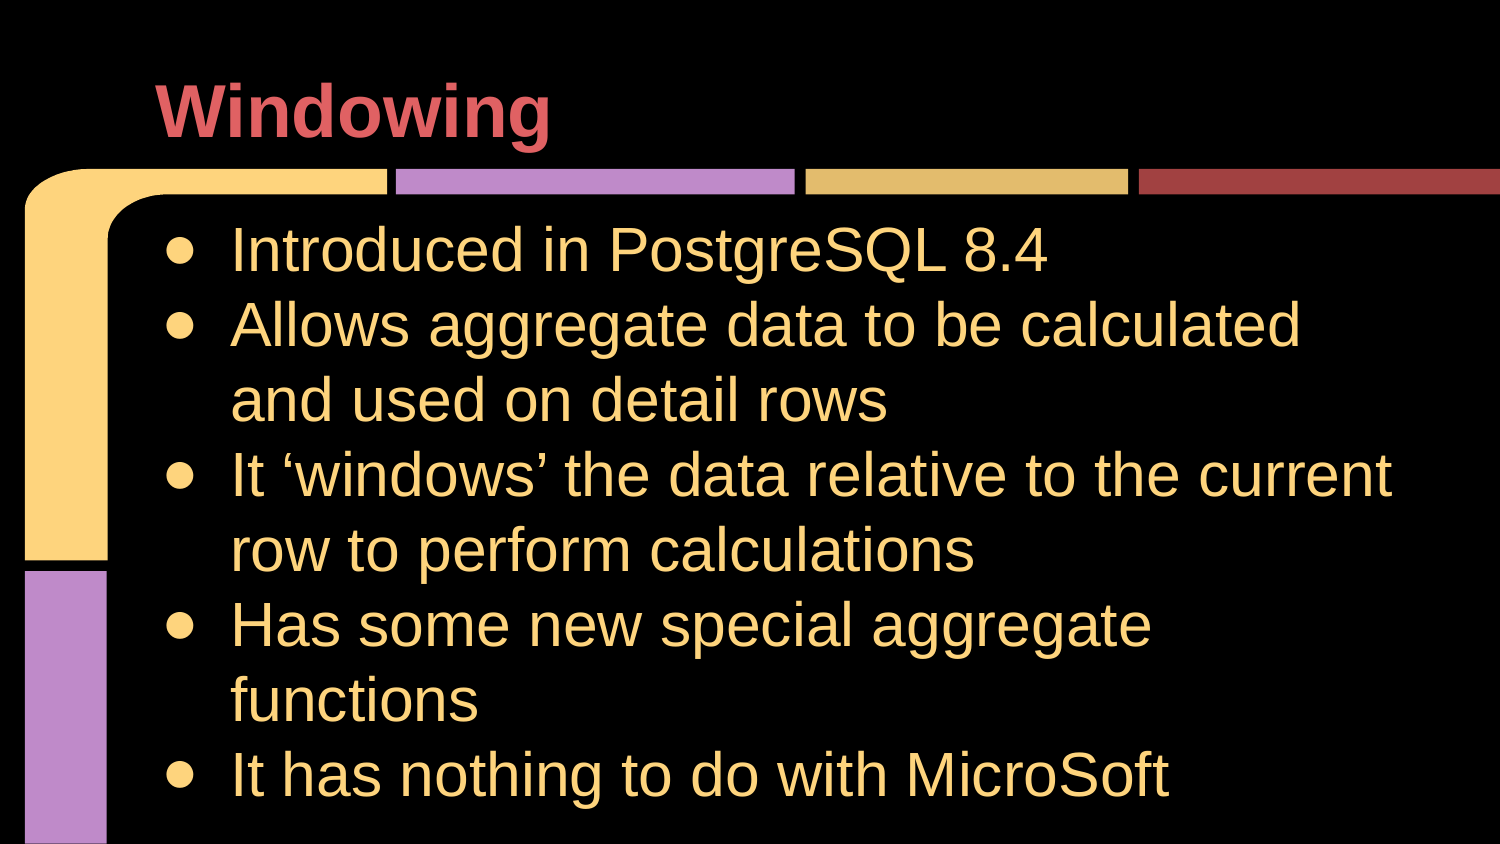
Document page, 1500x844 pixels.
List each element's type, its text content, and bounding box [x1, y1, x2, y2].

list Introduced in PostgreSQL 8.4 Allows aggregate data to be calculated and used on detail rows It ‘windows’ the data relative to the current row to perform calculations Has some new special aggregate functions It has nothing to do with MicroSoft [140, 194, 1425, 808]
title Windowing [140, 26, 1425, 168]
